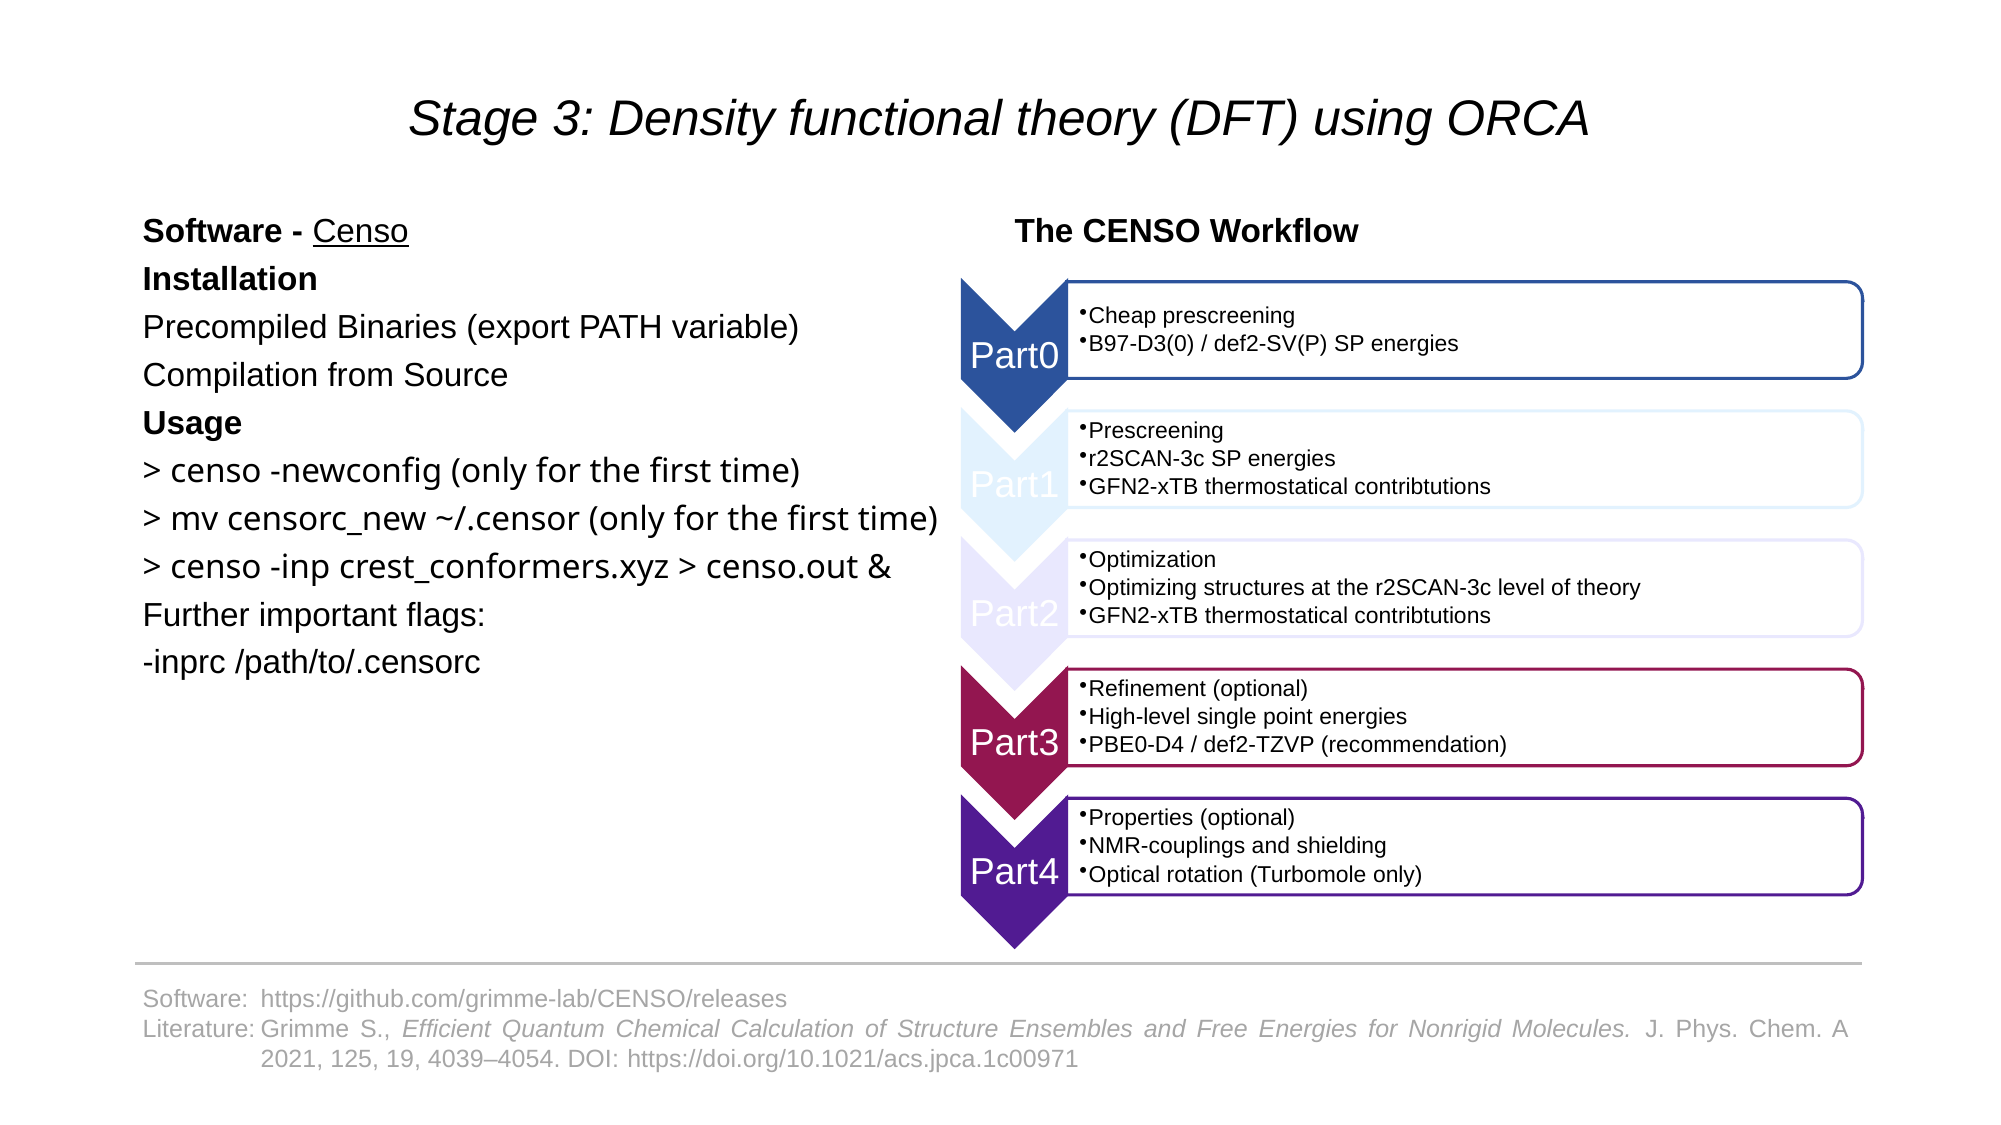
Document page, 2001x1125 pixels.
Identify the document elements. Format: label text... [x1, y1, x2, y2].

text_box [961, 280, 1863, 948]
title Stage 3: Density functional theory (DFT) using ORCA [137, 10, 1863, 194]
text_box Software: https://github.com/grimme-lab/CENSO/releases Literature: Grimme S., Efficient Quantum Chemical Calculation of Structure Ensembles and Free Energies for Nonrigid Molecules. J. Phys. Chem. A 2021, 125, 19, 4039–4054. DOI: https://doi.org/10.1021/acs.jpca.1c00971 [127, 975, 1863, 1080]
text_box Software - Censo Installation Precompiled Binaries (export PATH variable) Compilation from Source Usage > censo -newconfig (only for the first time) > mv censorc_new ~/.censor (only for the first time) > censo -inp crest_conformers.xyz > censo.out & Further important flags: -inprc /path/to/.censorc [127, 194, 1000, 688]
text_box The CENSO Workflow [999, 194, 1872, 257]
